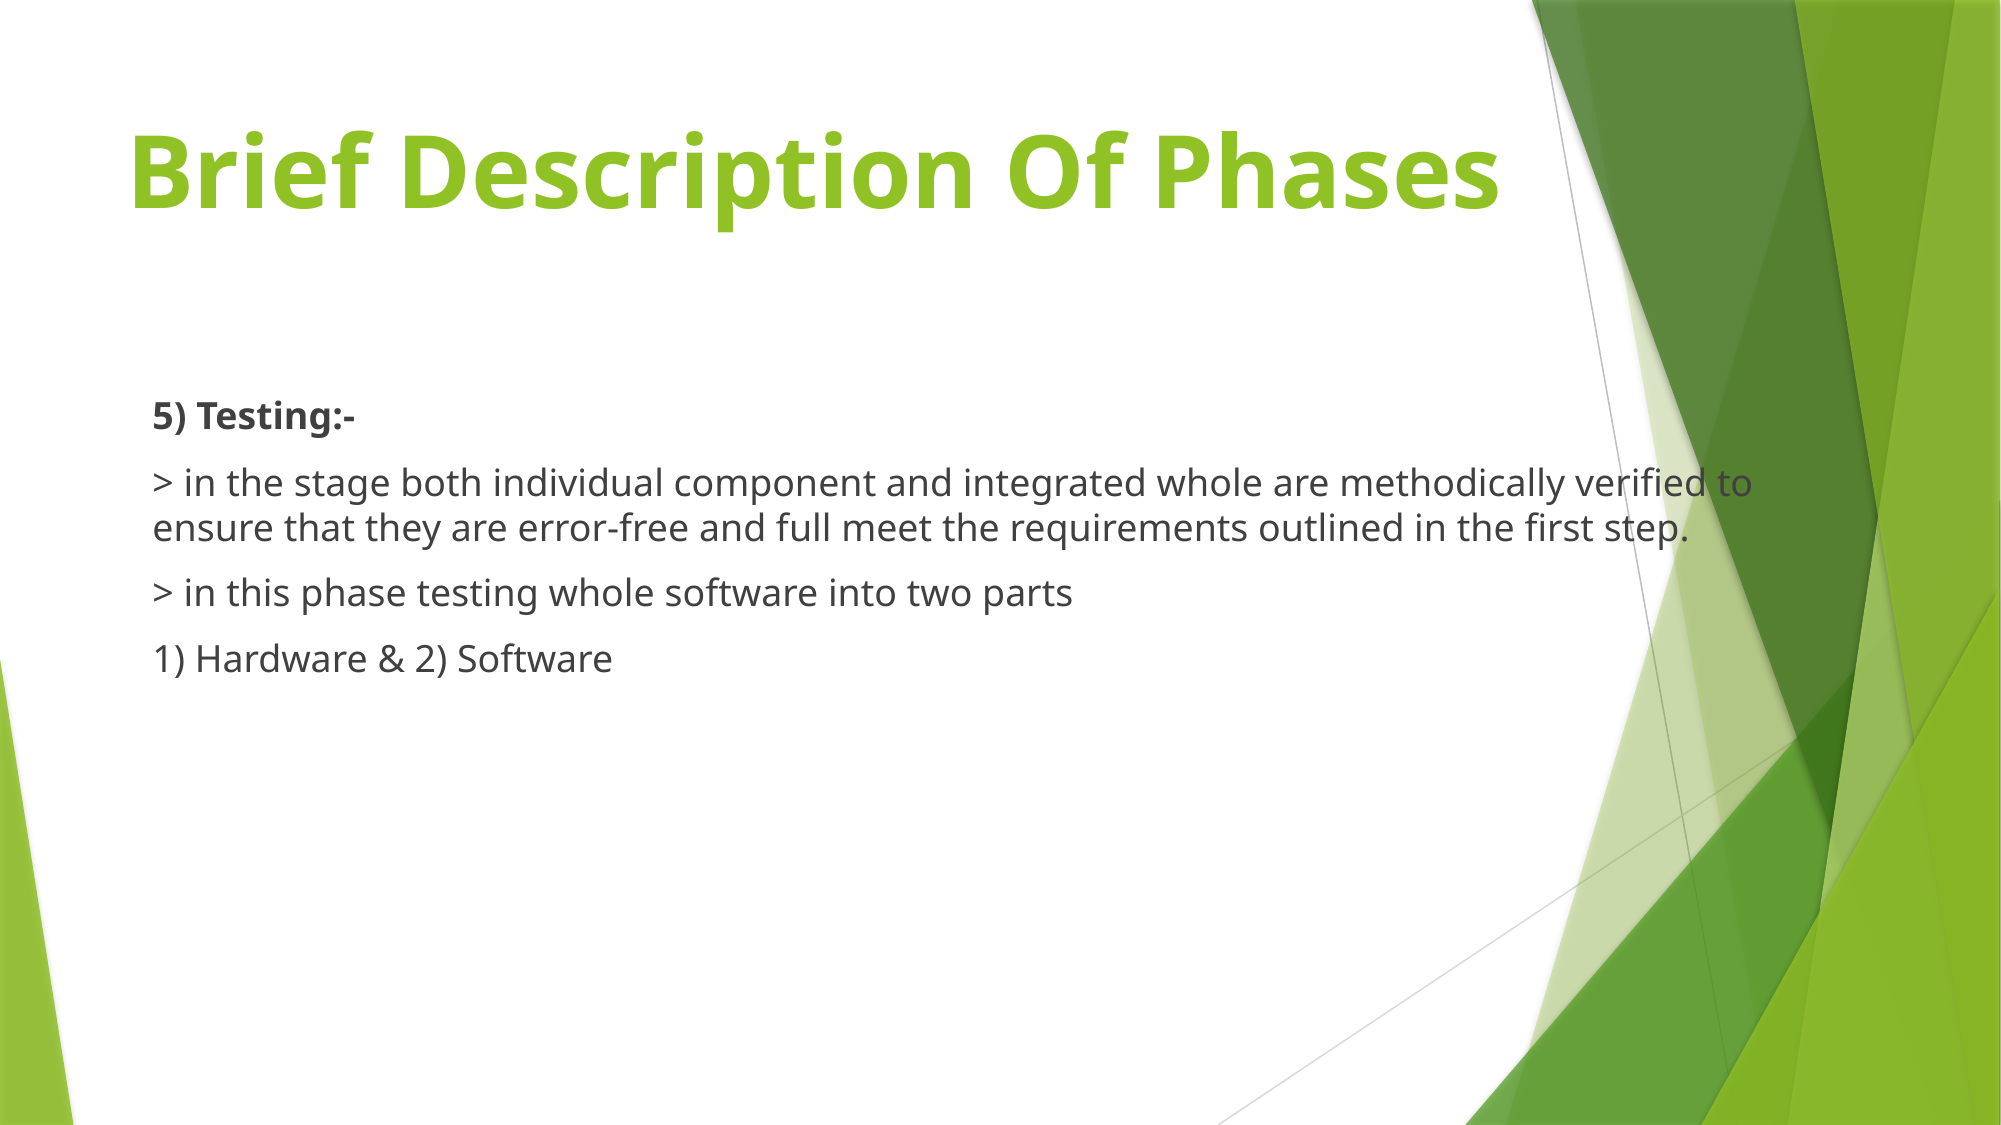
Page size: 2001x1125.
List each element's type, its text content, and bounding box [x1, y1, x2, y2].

title Brief Description Of Phases [111, 99, 1522, 317]
list 5) Testing:- > in the stage both individual component and integrated whole are methodically verified to ensure that they are error-free and full meet the requirements outlined in the first step. > in this phase testing whole software into two parts 1) Hardware & 2) Software [137, 385, 1863, 918]
